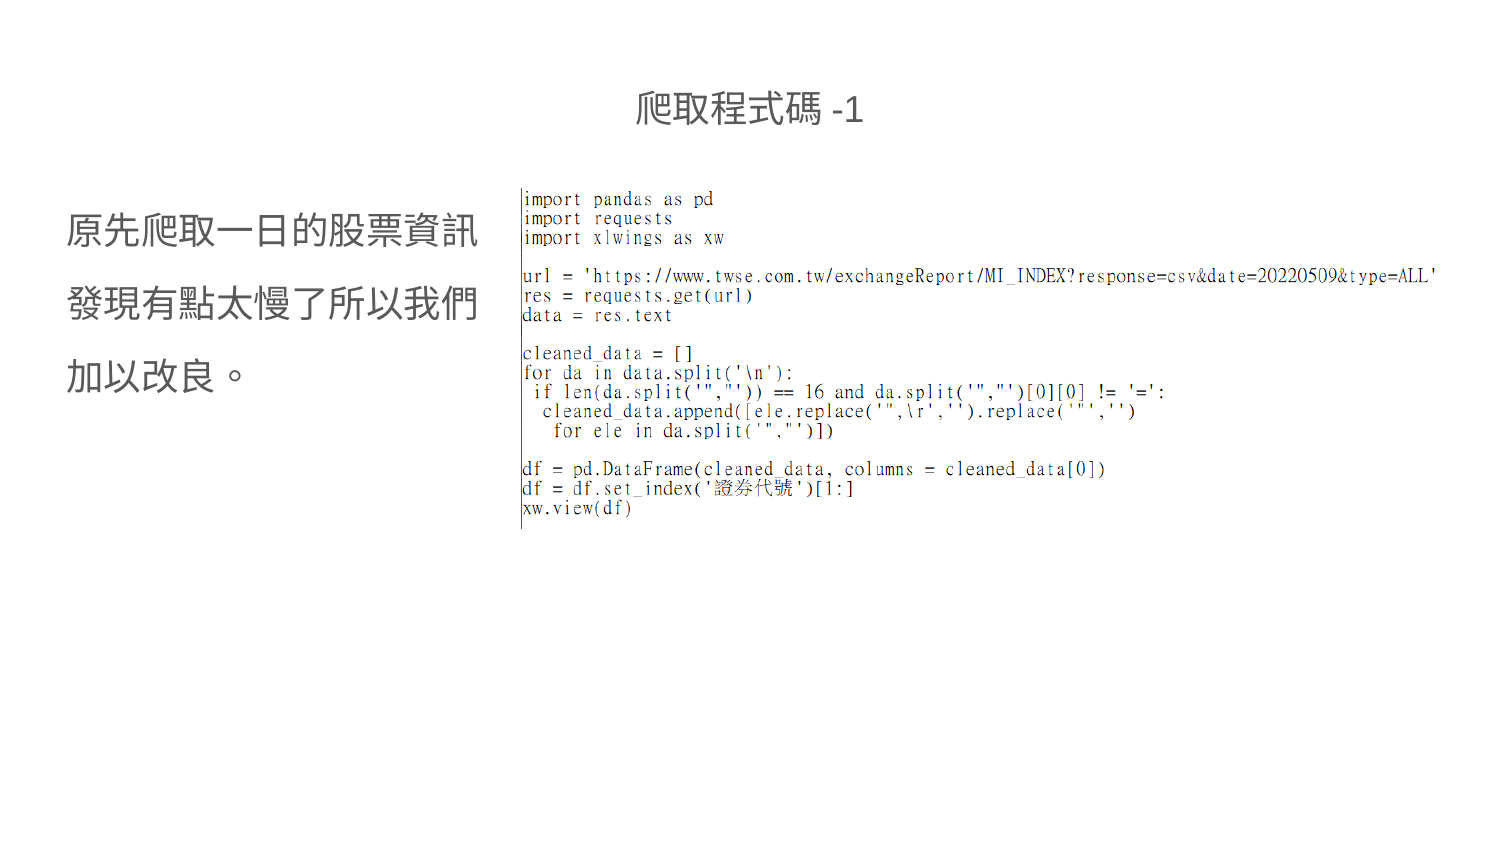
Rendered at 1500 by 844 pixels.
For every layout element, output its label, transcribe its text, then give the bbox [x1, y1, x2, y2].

picture [520, 188, 1450, 529]
list 原先爬取一日的股票資訊 發現有點太慢了所以我們 加以改良。 [51, 189, 1449, 750]
title 爬取程式碼-1 [51, 72, 1449, 167]
